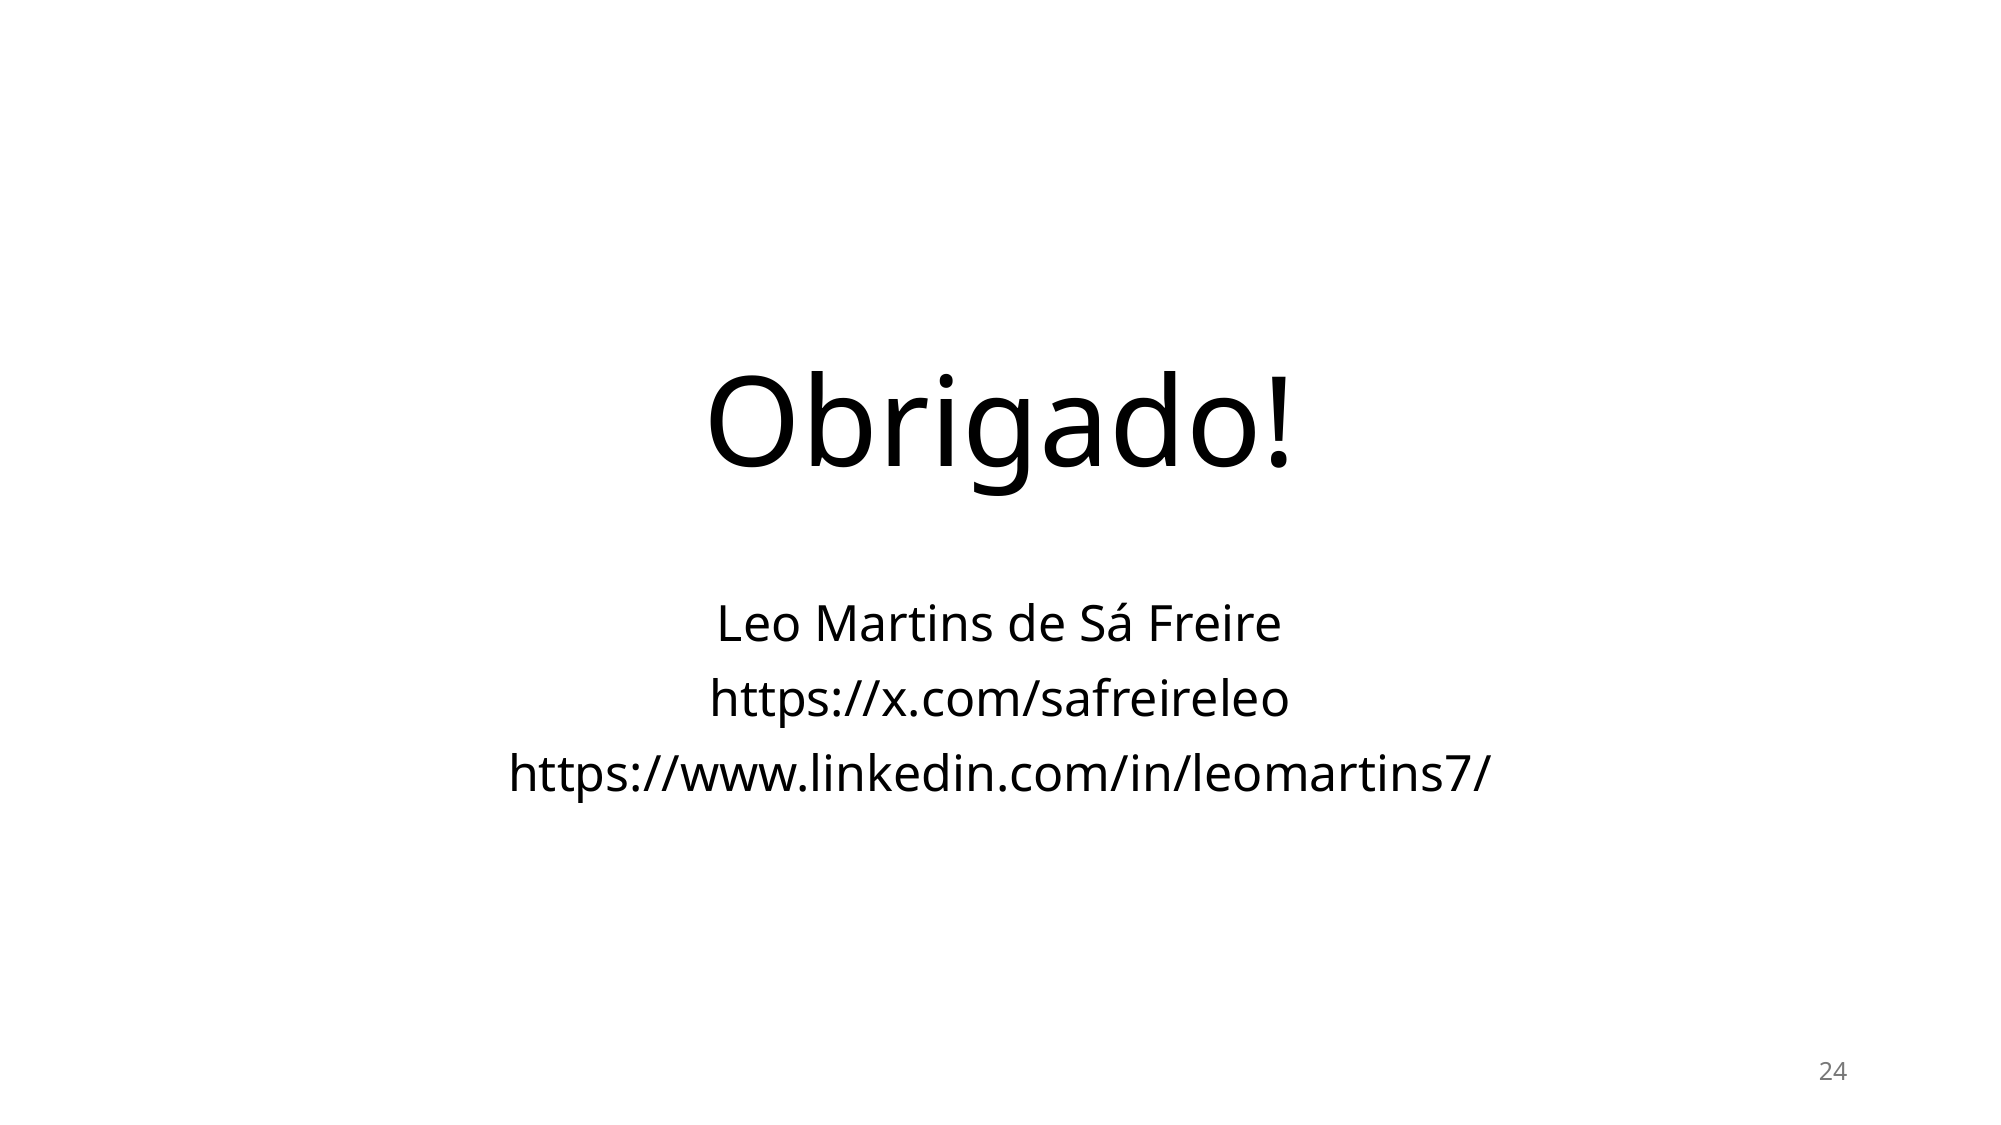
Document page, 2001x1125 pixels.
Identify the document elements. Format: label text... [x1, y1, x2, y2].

slide_number 24 [1412, 1042, 1863, 1103]
title Obrigado! [249, 109, 1750, 501]
subtitle Leo Martins de Sá Freire https://x.com/safreireleo https://www.linkedin.com/in/leomartins7/ [249, 590, 1750, 863]
